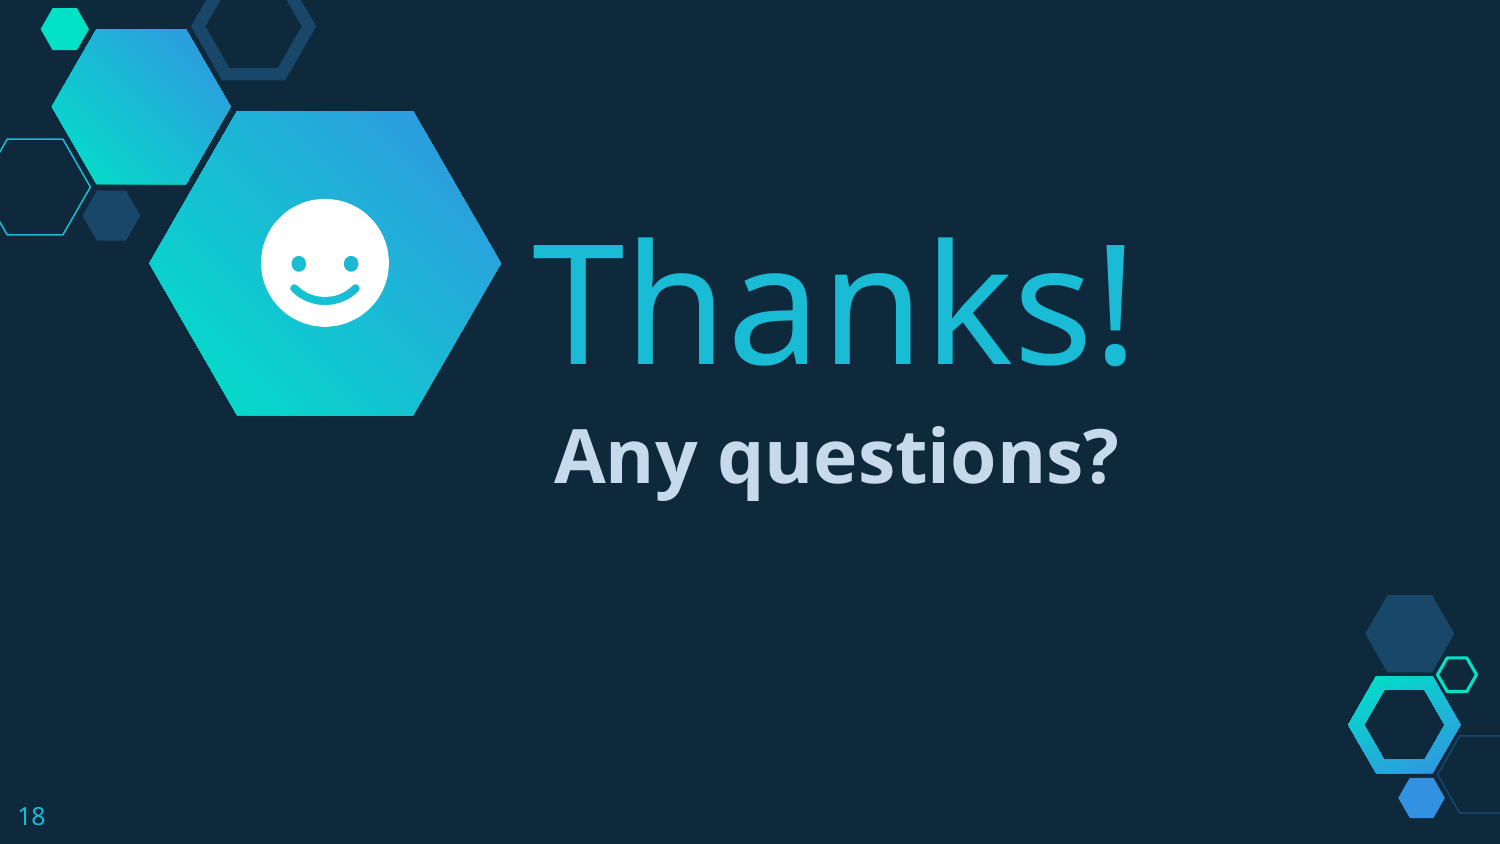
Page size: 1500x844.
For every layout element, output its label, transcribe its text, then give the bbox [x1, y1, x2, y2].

title Thanks! [517, 222, 1266, 413]
list Any questions? [539, 393, 1288, 798]
text_box [261, 198, 389, 327]
text_box [149, 111, 501, 416]
slide_number ‹#› [2, 785, 93, 844]
